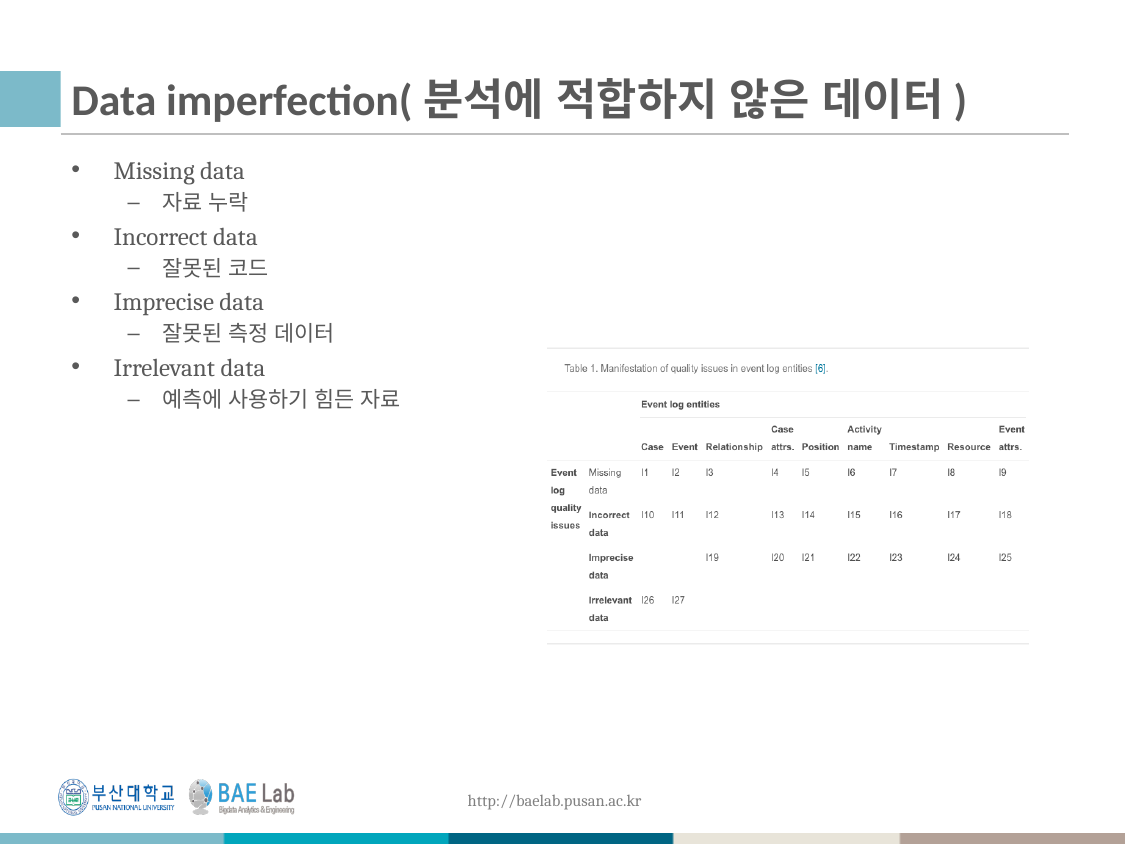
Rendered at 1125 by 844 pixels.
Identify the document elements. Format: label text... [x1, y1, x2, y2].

picture [186, 776, 300, 816]
picture [673, 833, 1125, 844]
title Data imperfection(분석에 적합하지 않은 데이터) [56, 71, 1069, 125]
picture [0, 833, 448, 844]
picture [528, 341, 1049, 651]
list Missing data 자료 누락 Incorrect data 잘못된 코드 Imprecise data 잘못된 측정 데이터 Irrelevant data 예측에 사용하기 힘든 자료 [56, 146, 1069, 754]
picture [55, 775, 175, 819]
